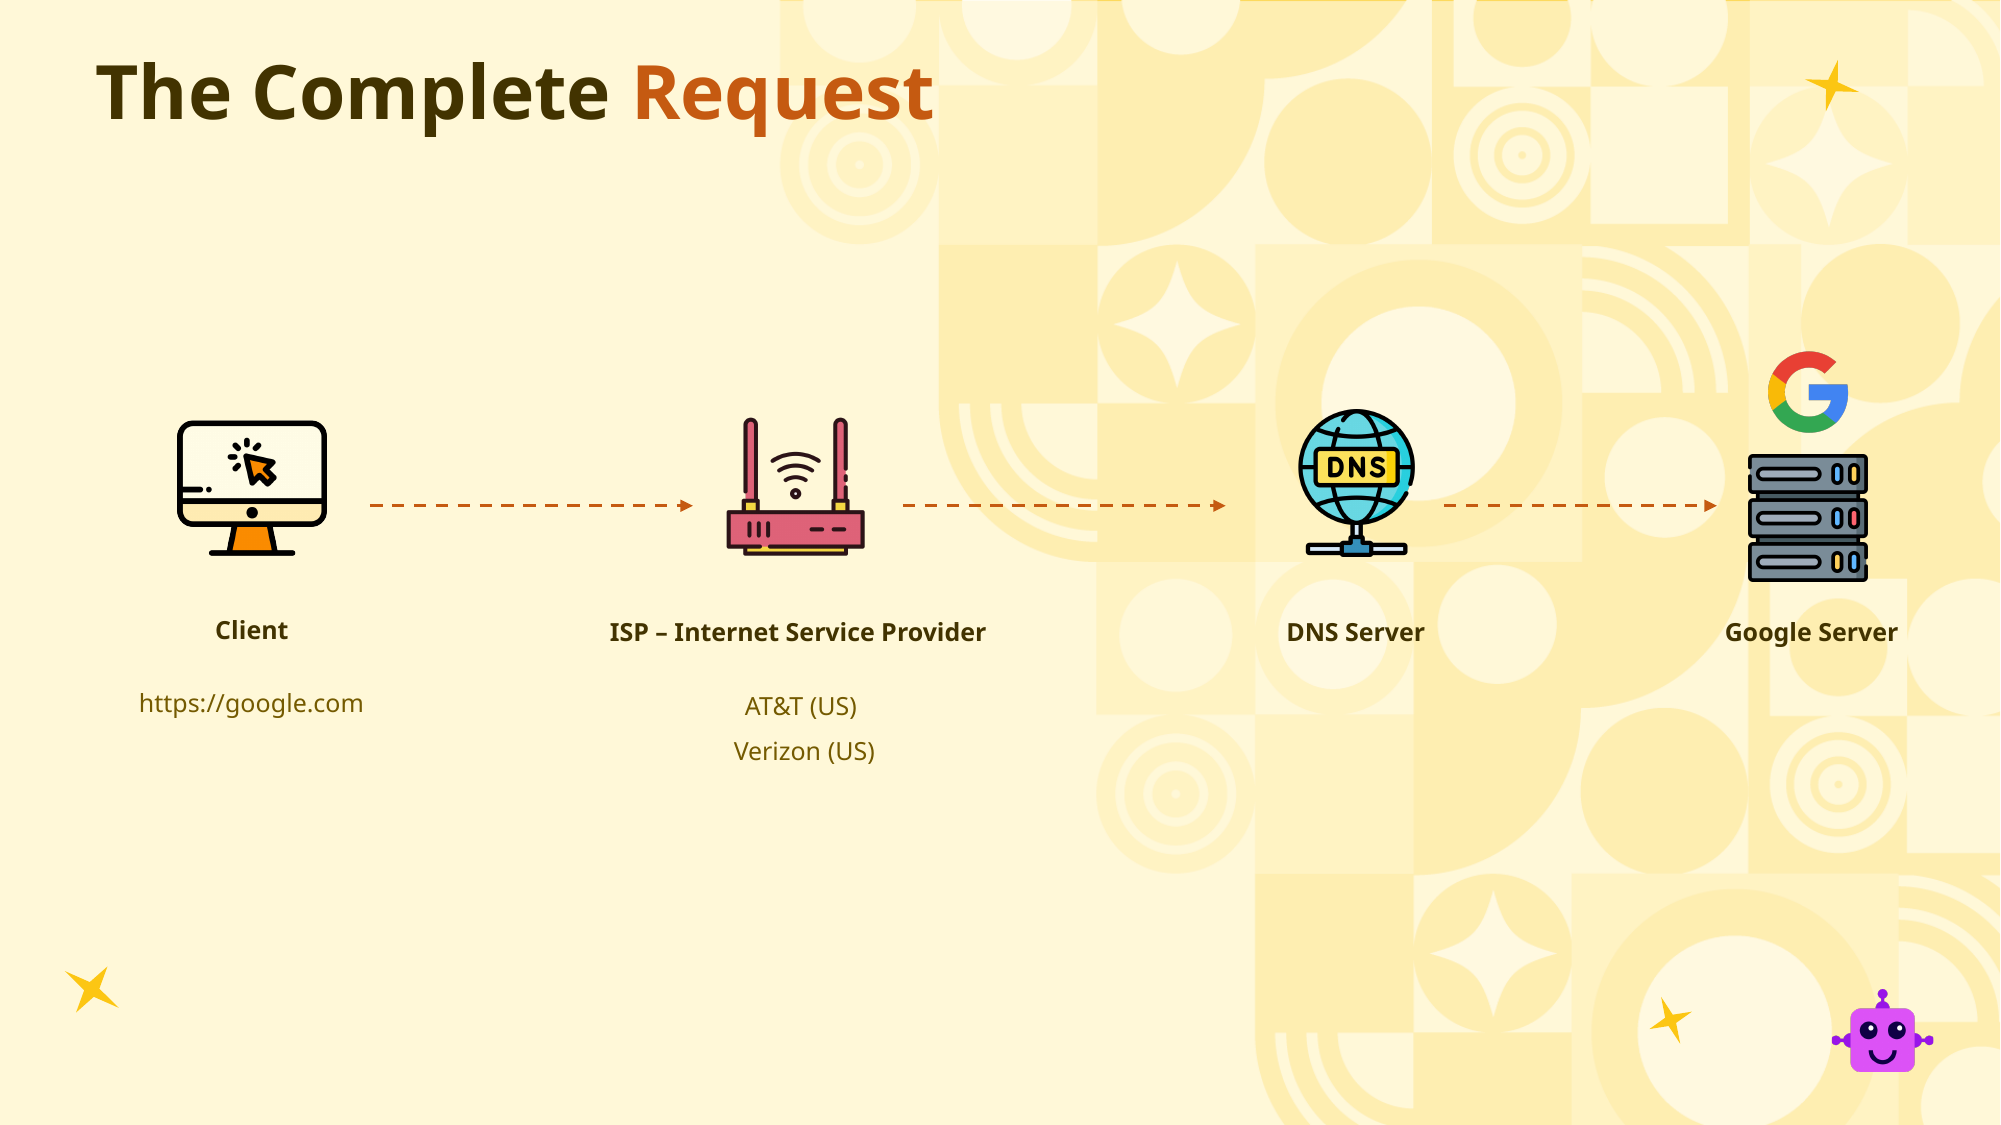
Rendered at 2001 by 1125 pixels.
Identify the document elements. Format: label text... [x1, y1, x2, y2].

text_box Client [28, 592, 476, 652]
text_box ISP – Internet Service Provider [574, 594, 1023, 654]
text_box https://google.com [89, 665, 414, 725]
text_box [1648, 996, 1688, 1036]
text_box [64, 965, 120, 1014]
text_box AT&T (US) Verizon (US) [597, 668, 1011, 773]
text_box Google Server [1645, 593, 1978, 654]
text_box [1804, 59, 1860, 112]
picture [0, 0, 2001, 1125]
text_box DNS Server [1189, 594, 1522, 655]
title The Complete Request [80, 0, 1581, 143]
